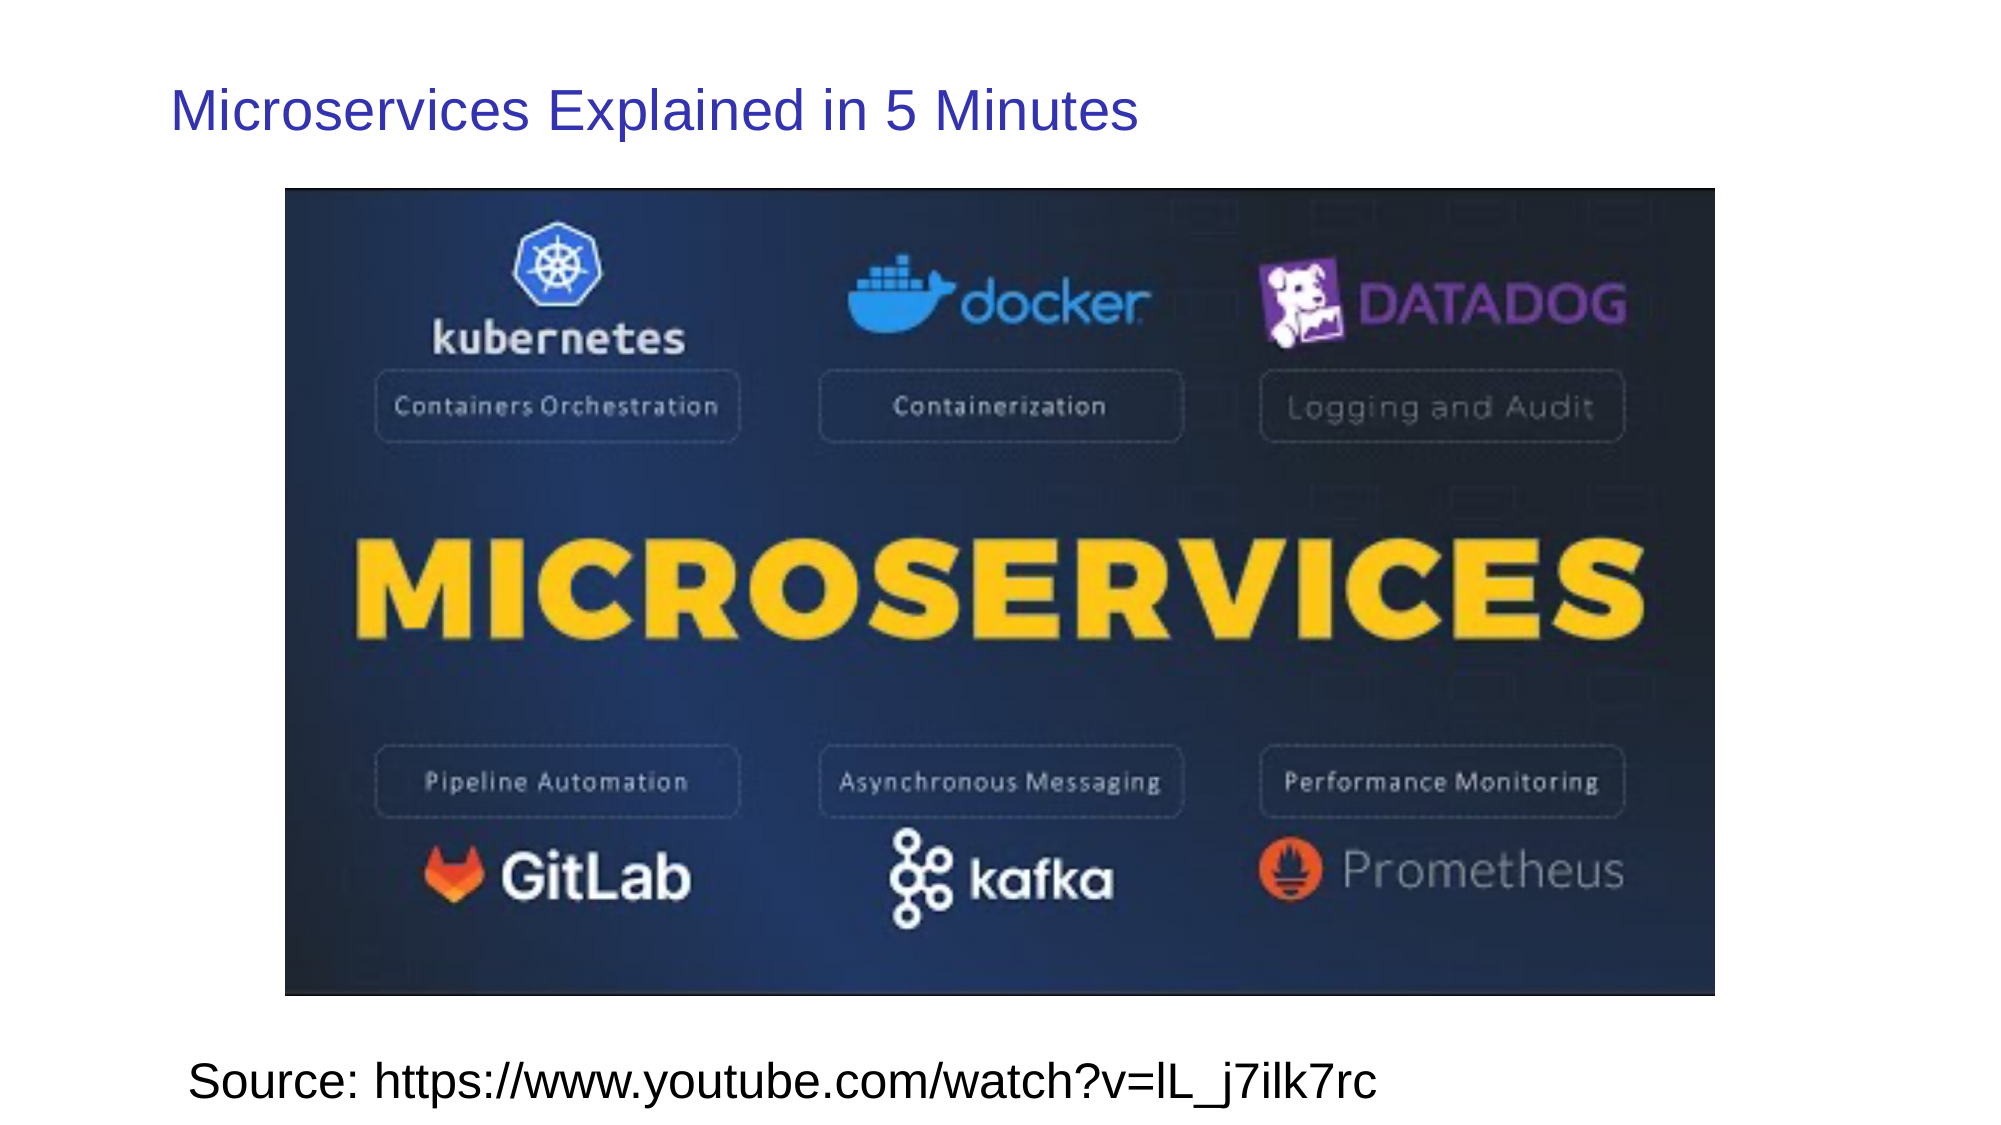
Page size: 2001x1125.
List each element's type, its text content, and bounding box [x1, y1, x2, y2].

title Microservices Explained in 5 Minutes [166, 67, 1834, 261]
text_box Source: https://www.youtube.com/watch?v=lL_j7ilk7rc [172, 1048, 1394, 1118]
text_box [284, 187, 1716, 997]
